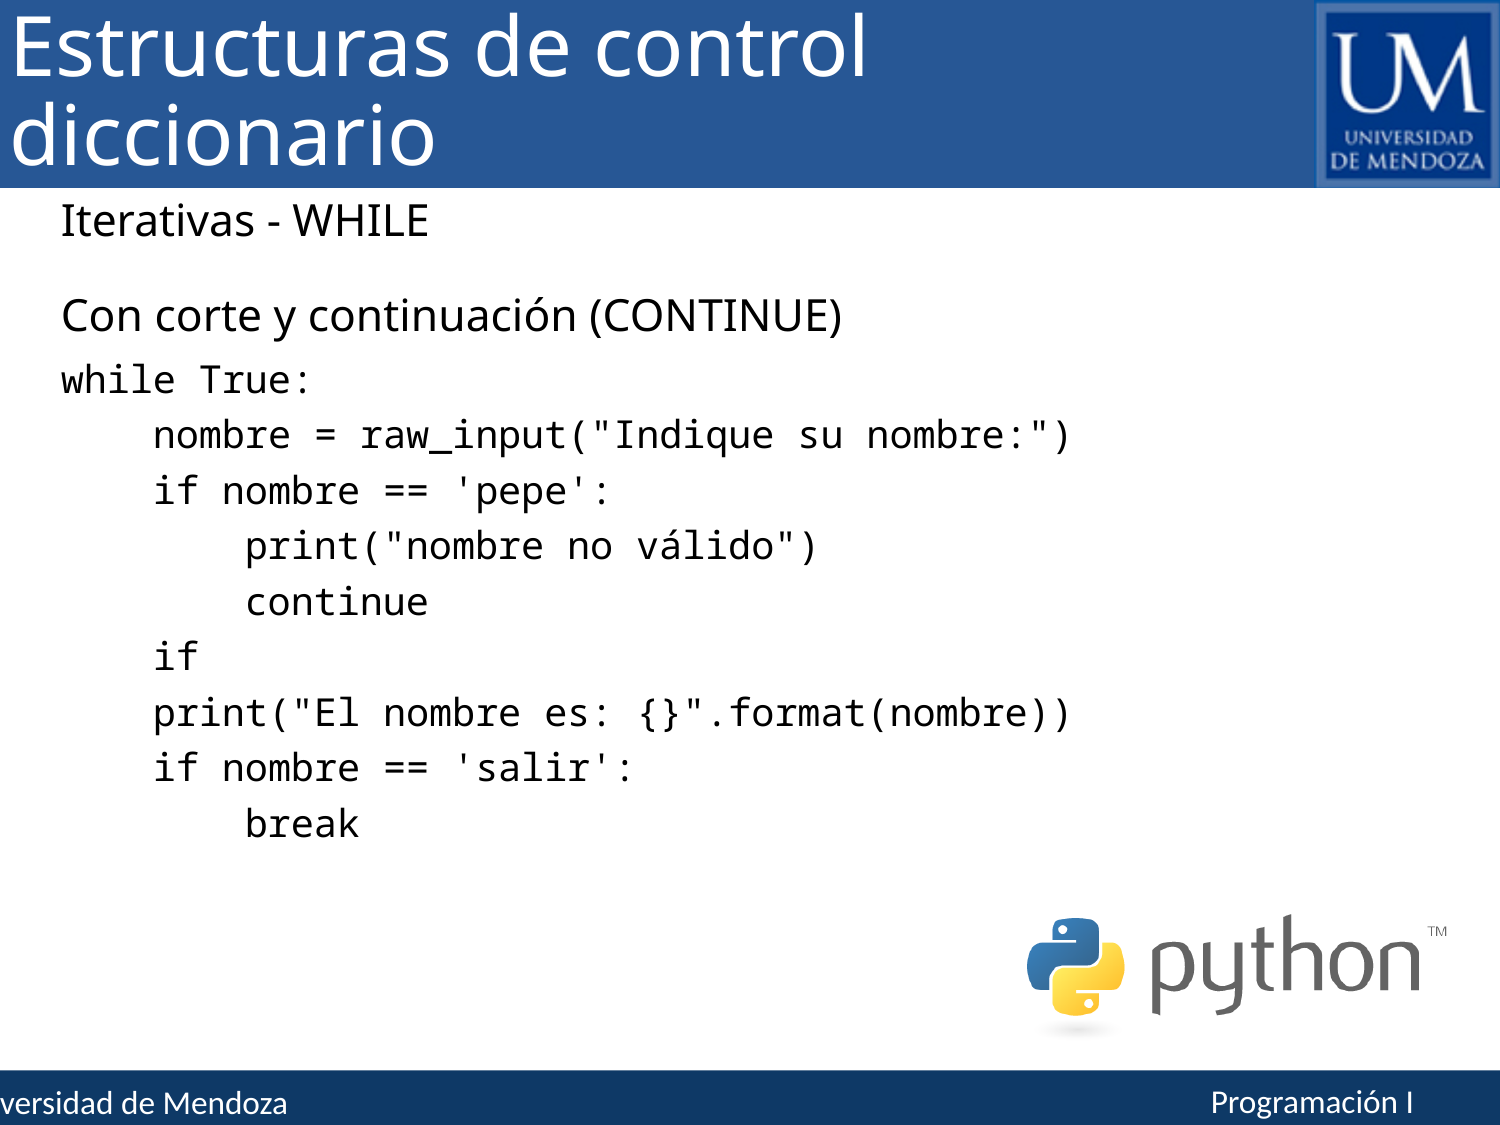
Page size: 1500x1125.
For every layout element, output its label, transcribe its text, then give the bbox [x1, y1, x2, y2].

list Iterativas - WHILE Con corte y continuación (CONTINUE) while True: nombre = raw_input("Indique su nombre:") if nombre == 'pepe': print("nombre no válido") continue if print("El nombre es: {}".format(nombre)) if nombre == 'salir': break [0, 184, 1500, 1072]
picture [1301, 0, 1500, 184]
title Estructuras de control diccionario [1, 0, 1301, 184]
picture [956, 888, 1487, 1068]
